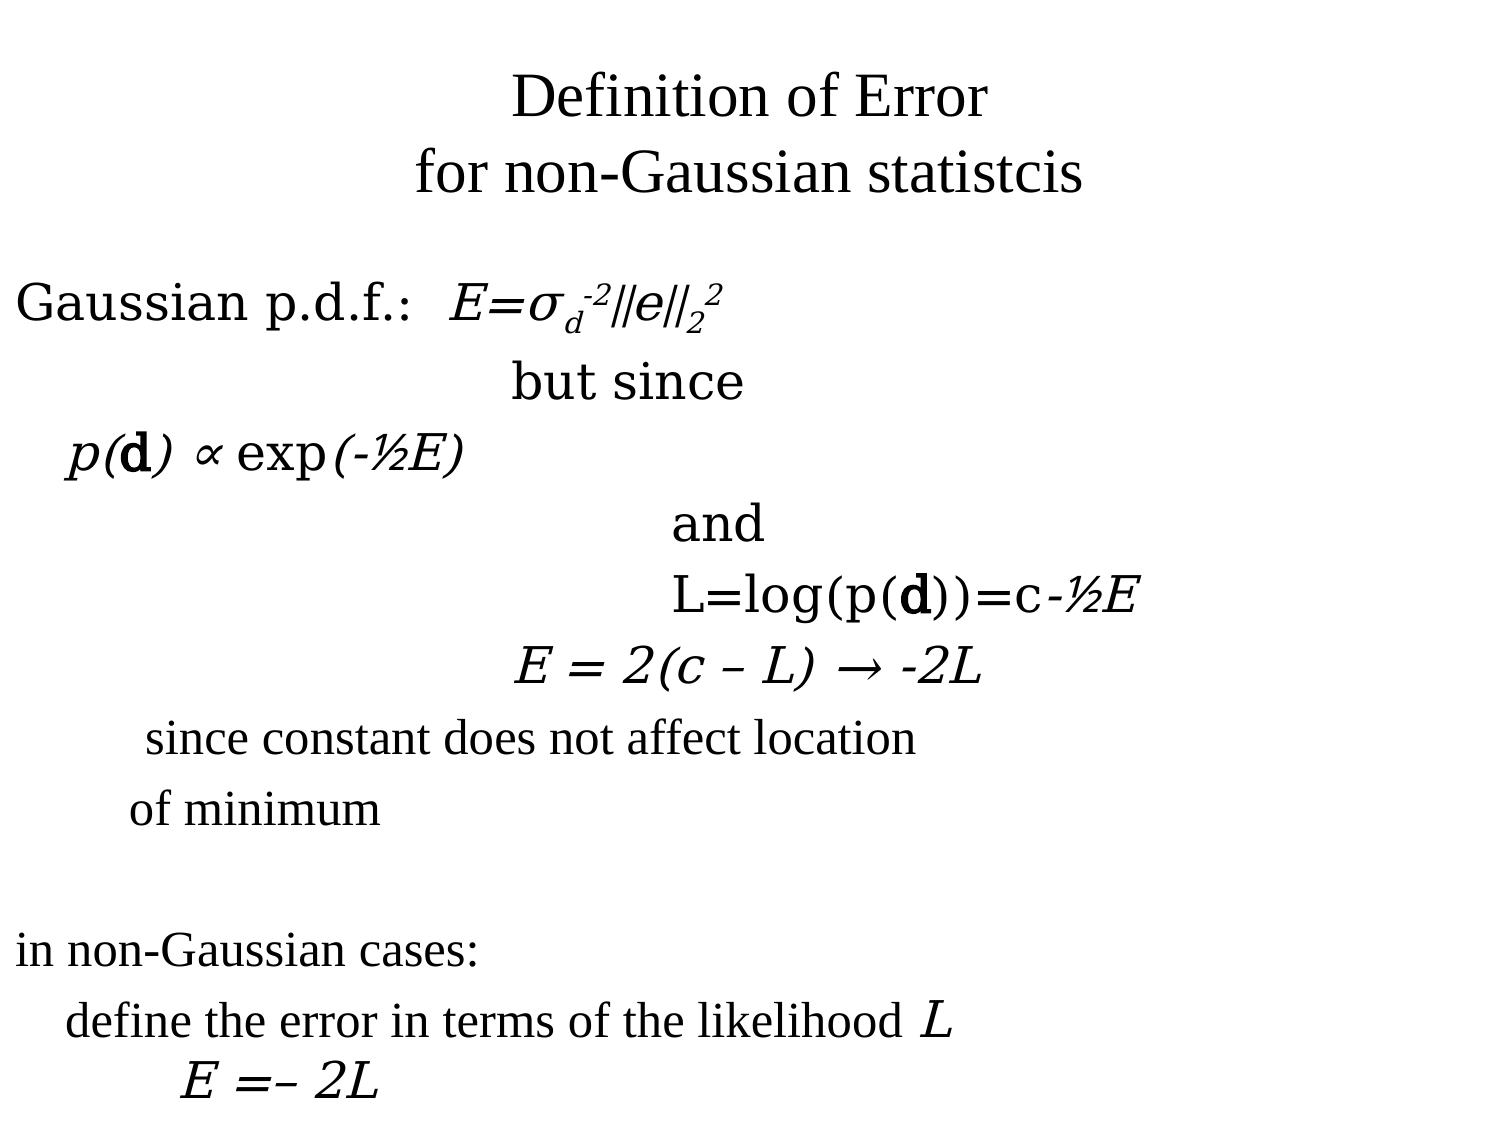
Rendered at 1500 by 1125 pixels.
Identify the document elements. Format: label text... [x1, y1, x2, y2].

list Gaussian p.d.f.: E=σd-2||e||22 but since p(d) ∝ exp(-½E) and L=log(p(d))=c-½E E = 2(c – L) → -2L since constant does not affect location of minimum in non-Gaussian cases: define the error in terms of the likelihood L E =– 2L [0, 262, 1500, 1125]
title Definition of Error for non-Gaussian statistcis [75, 45, 1425, 213]
